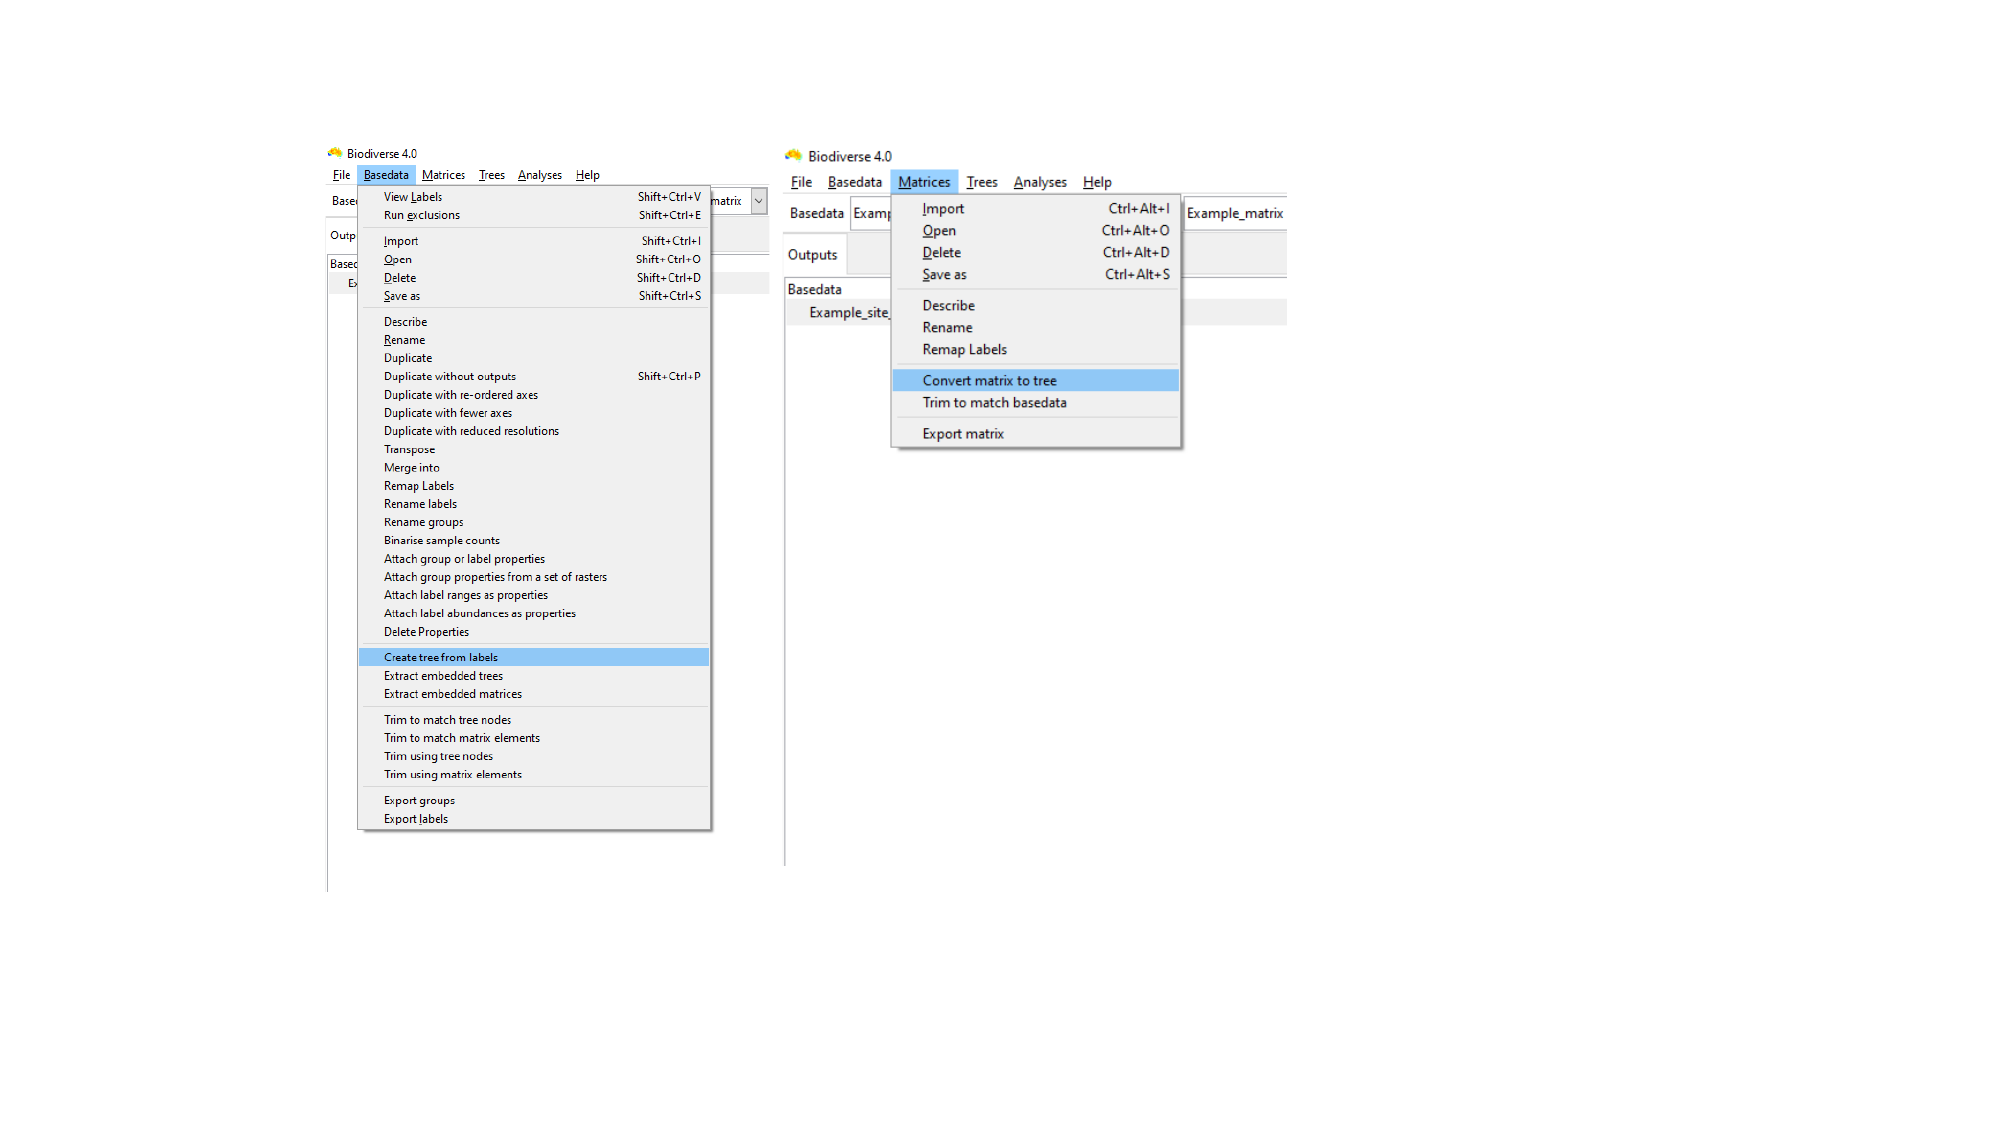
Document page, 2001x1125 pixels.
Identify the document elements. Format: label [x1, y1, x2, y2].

text_box [325, 141, 1288, 892]
